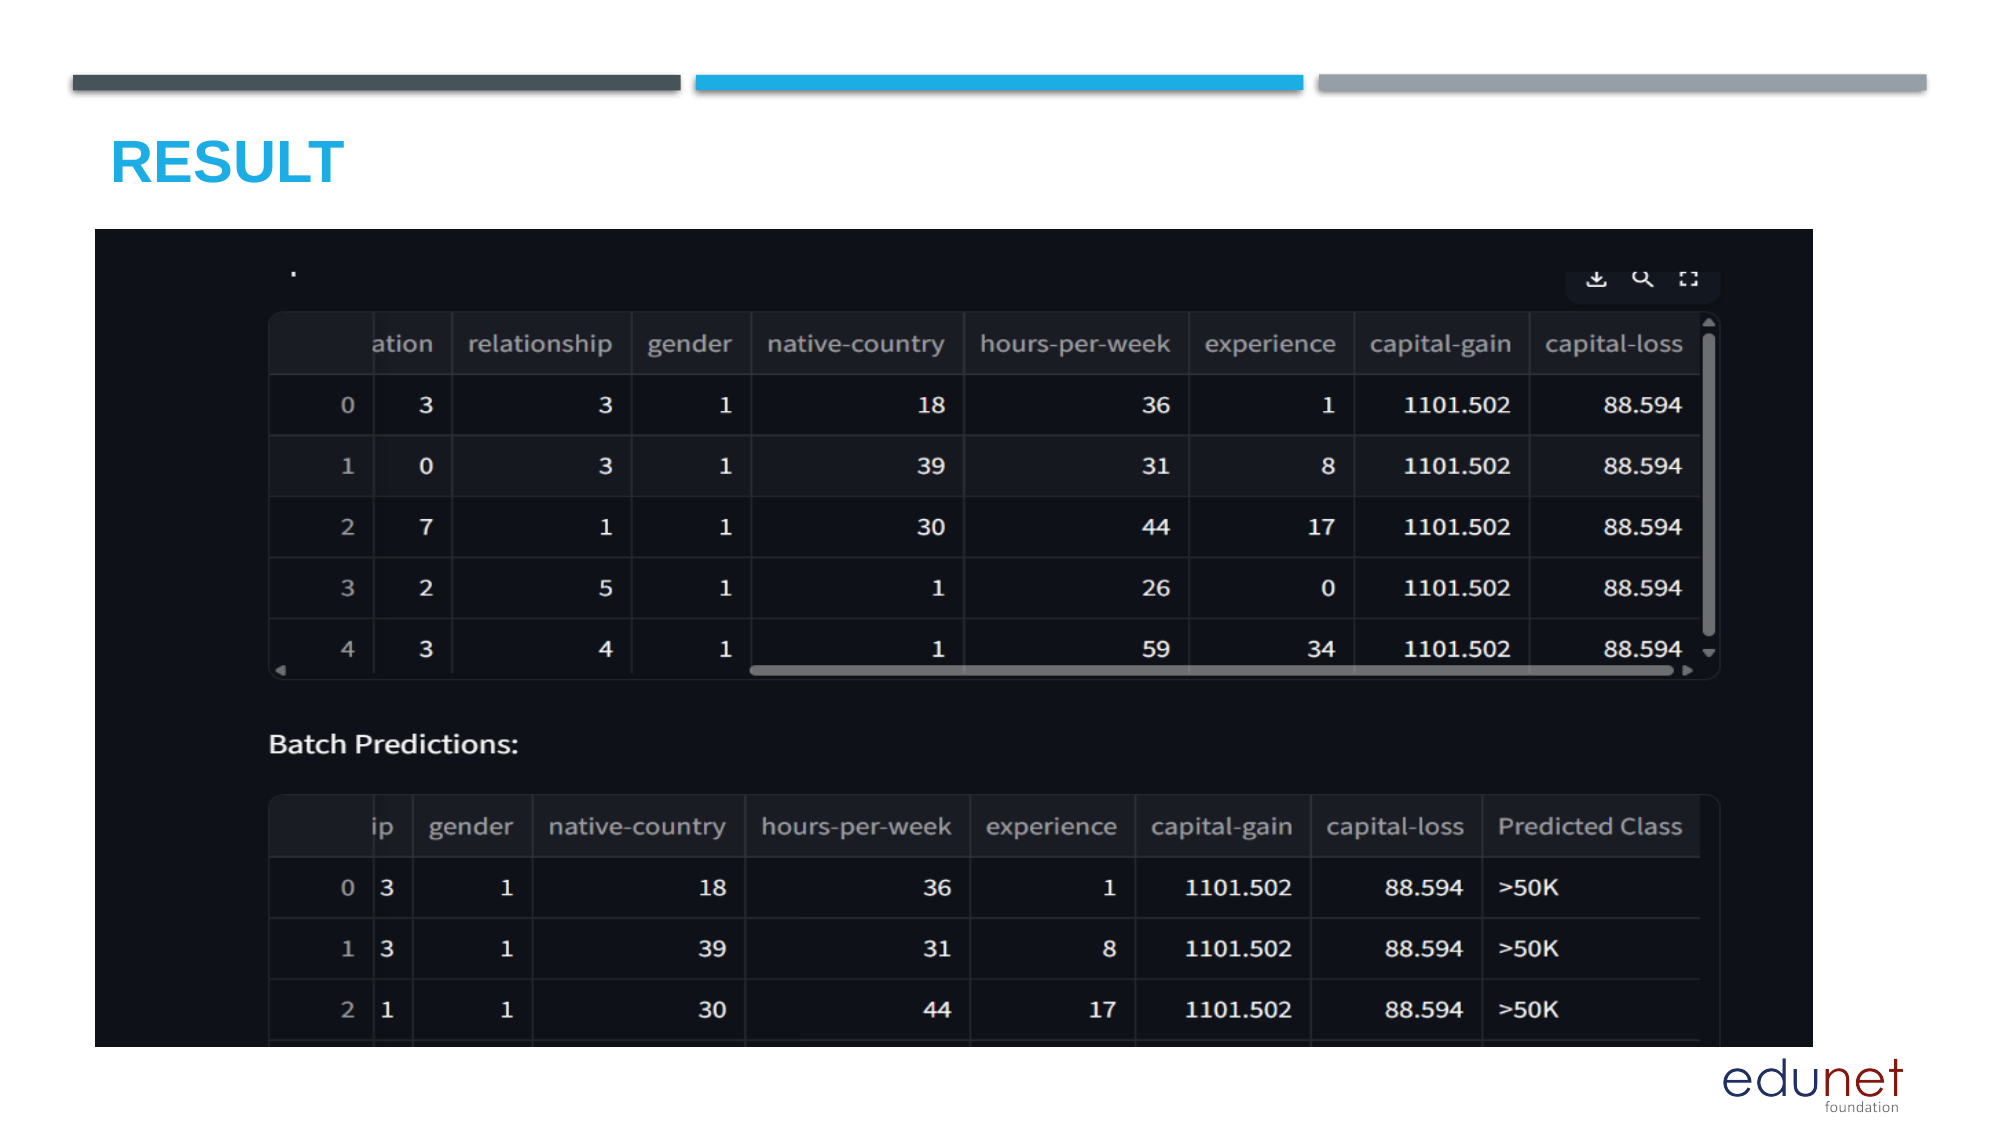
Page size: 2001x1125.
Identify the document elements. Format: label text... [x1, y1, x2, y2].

picture [1719, 1056, 1905, 1116]
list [94, 229, 1813, 1047]
title Result [95, 115, 1905, 203]
